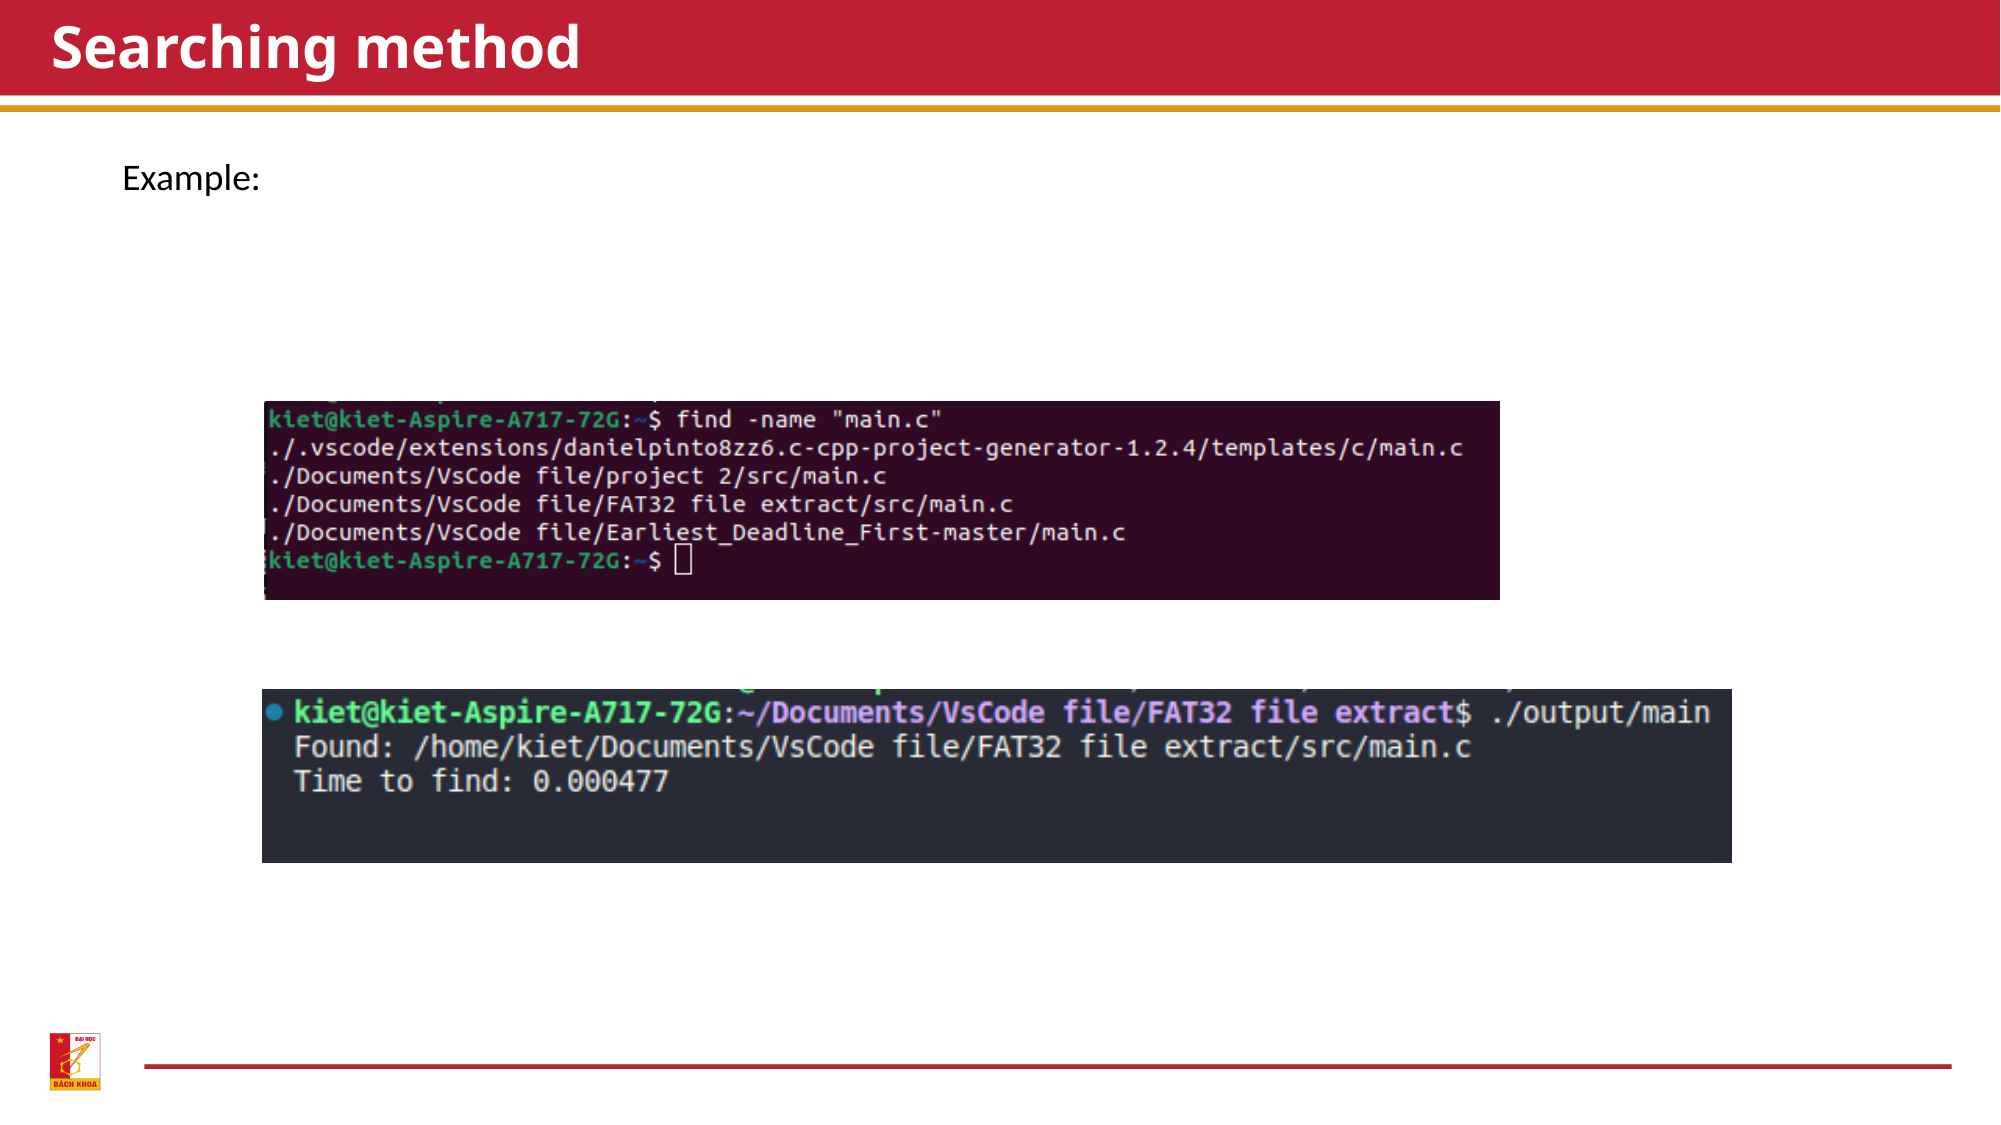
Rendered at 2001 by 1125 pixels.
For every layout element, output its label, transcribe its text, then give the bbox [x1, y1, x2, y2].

list Example: [51, 157, 1949, 1000]
picture [0, 0, 2001, 1125]
title Searching method [51, 12, 1949, 87]
